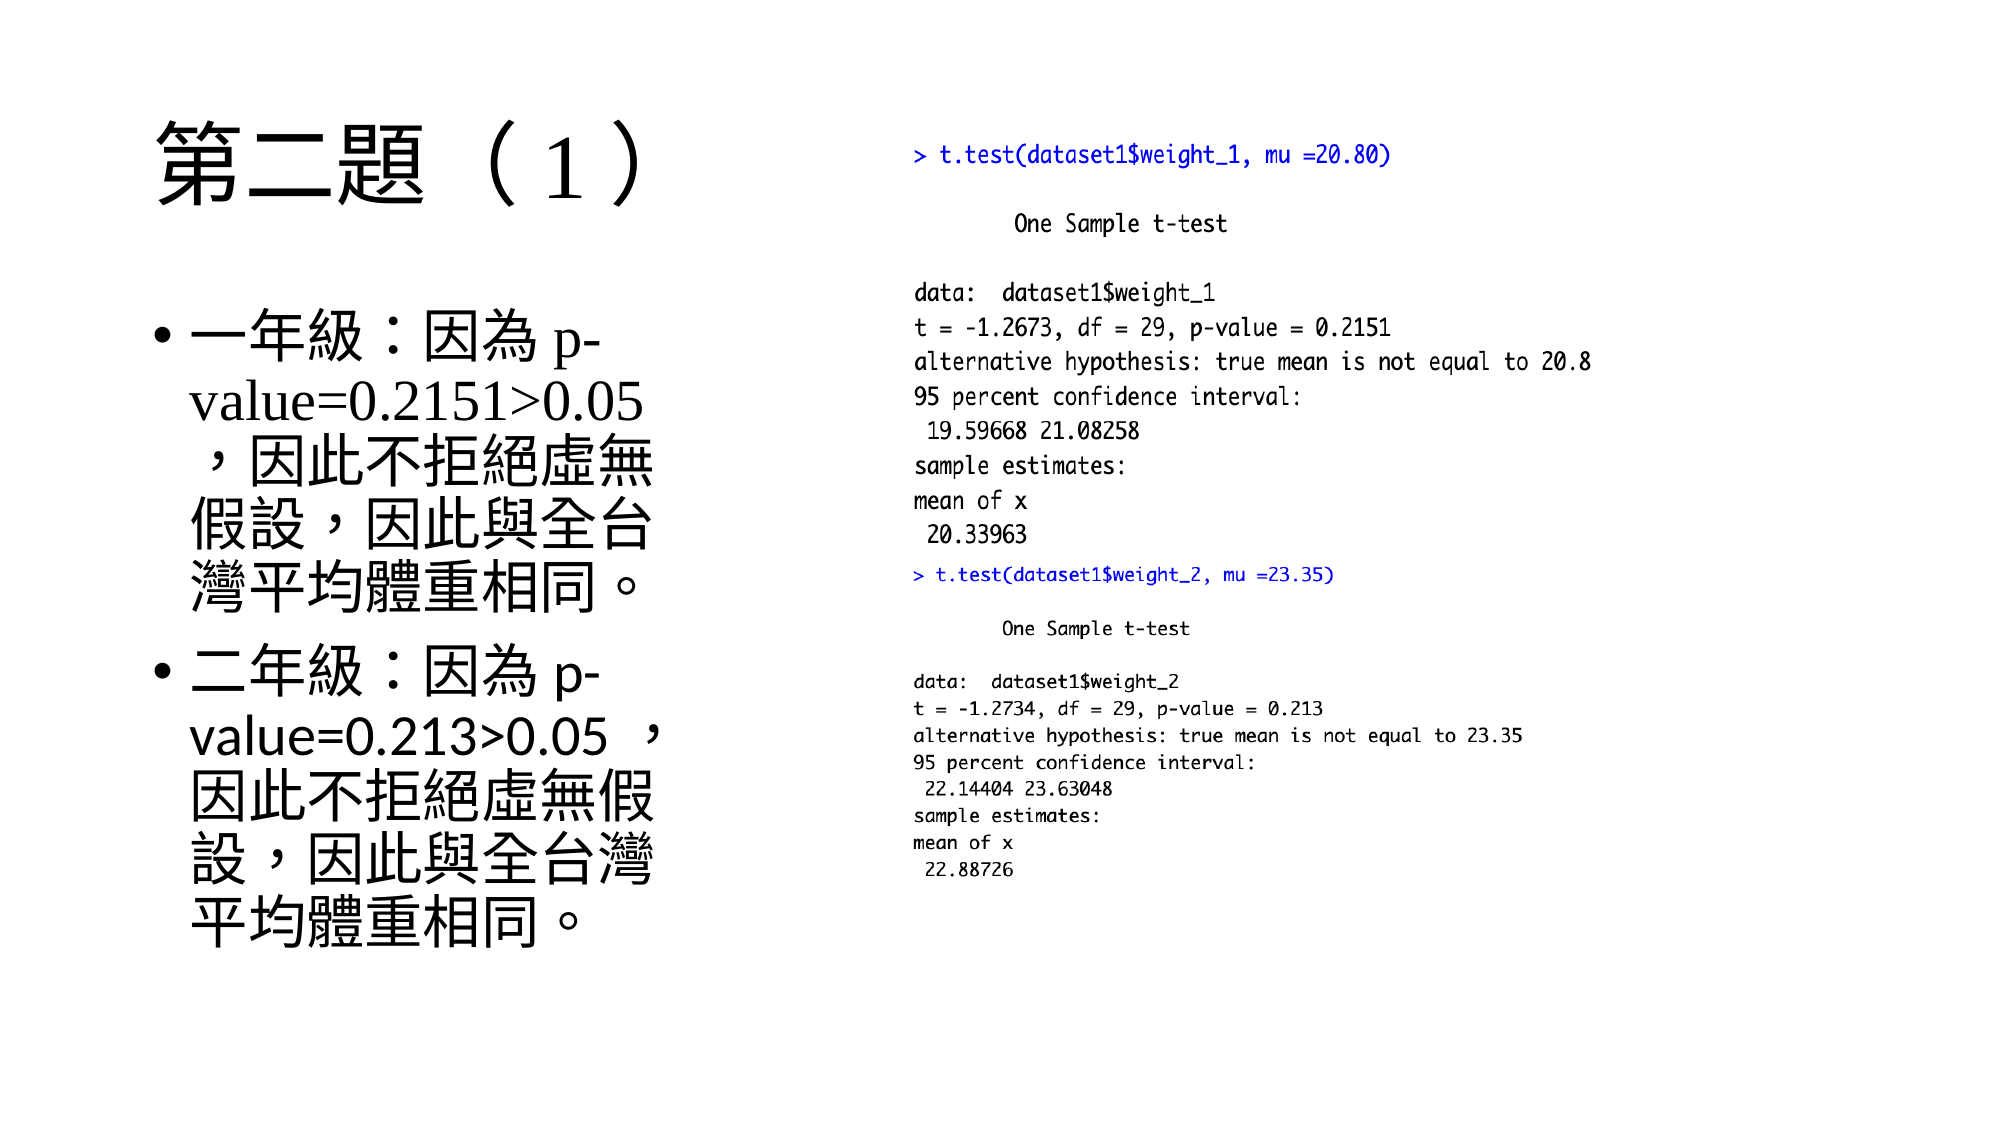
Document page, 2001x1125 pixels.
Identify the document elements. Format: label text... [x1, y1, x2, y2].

title 第二題（1） [137, 59, 1863, 278]
list 一年級：因為p-value=0.2151>0.05，因此不拒絕虛無假設，因此與全台灣平均體重相同。 二年級：因為p-value=0.213>0.05，因此不拒絕虛無假設，因此與全台灣平均體重相同。 [137, 299, 702, 1014]
picture [907, 140, 1626, 899]
